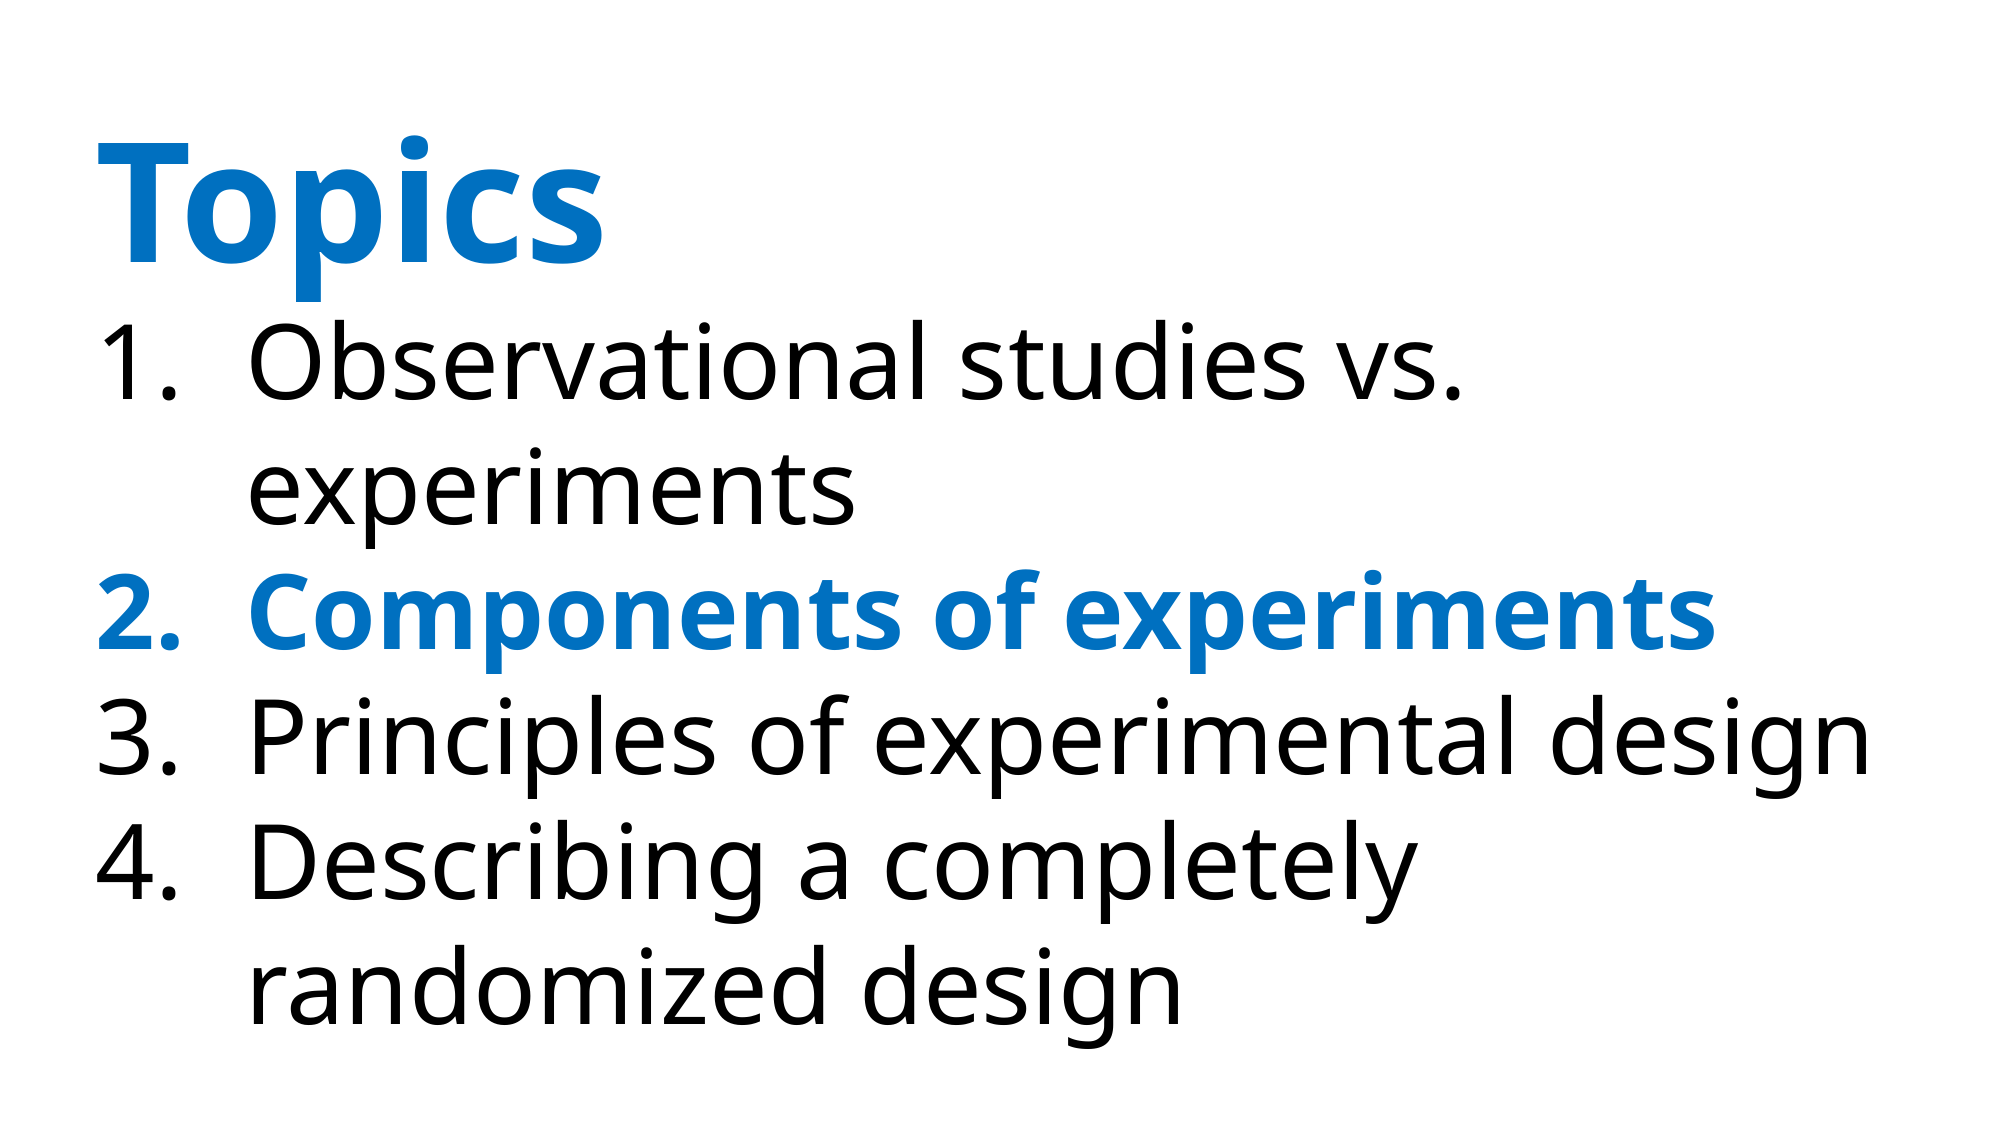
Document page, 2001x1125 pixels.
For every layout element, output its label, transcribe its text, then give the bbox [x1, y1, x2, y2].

text_box Topics Observational studies vs. experiments Components of experiments Principles of experimental design Describing a completely randomized design [80, 88, 1947, 1053]
